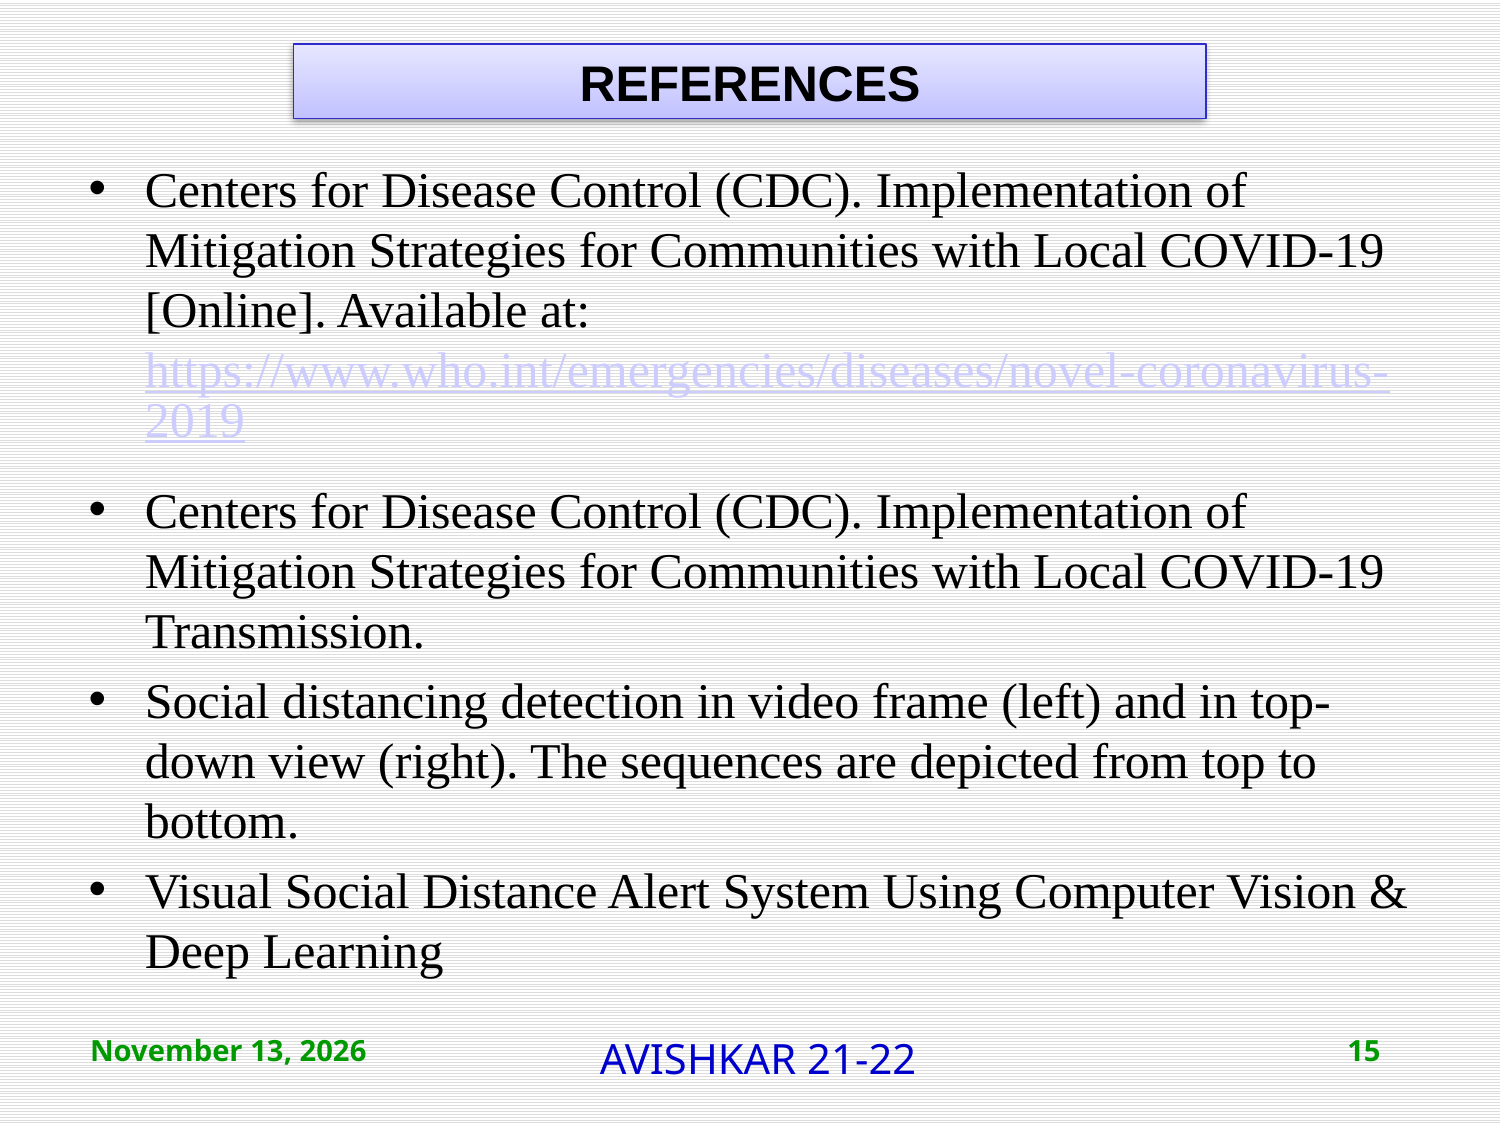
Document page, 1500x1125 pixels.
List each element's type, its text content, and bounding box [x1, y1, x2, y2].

list Centers for Disease Control (CDC). Implementation of Mitigation Strategies for Communities with Local COVID-19 [Online]. Available at: https://www.who.int/emergencies/diseases/novel-coronavirus-2019 Centers for Disease Control (CDC). Implementation of Mitigation Strategies for Communities with Local COVID-19 Transmission. Social distancing detection in video frame (left) and in top-down view (right). The sequences are depicted from top to bottom. Visual Social Distance Alert System Using Computer Vision & Deep Learning [73, 149, 1427, 1000]
slide_number 15 [1083, 1024, 1397, 1101]
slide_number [74, 1024, 426, 1101]
text_box REFERENCES [293, 43, 1207, 119]
footer AVISHKAR 21-22 [458, 1024, 1059, 1101]
